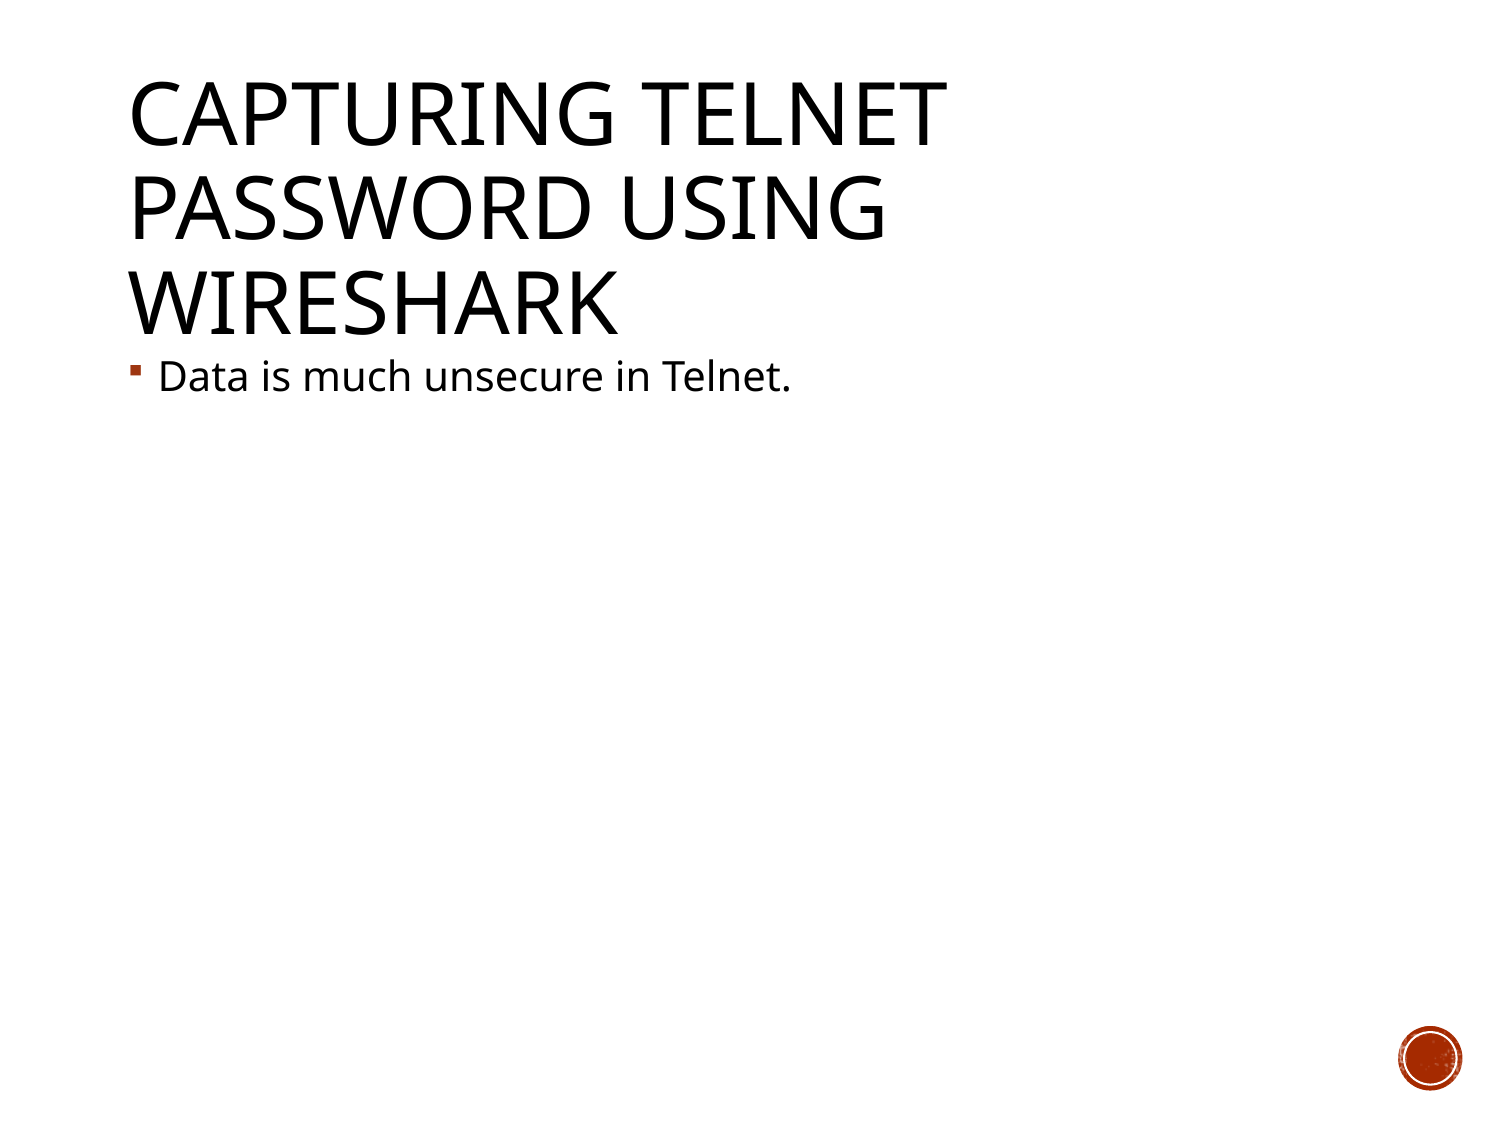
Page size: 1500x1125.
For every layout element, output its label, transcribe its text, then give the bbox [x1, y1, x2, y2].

title Capturing telnet password using wireshark [112, 79, 1388, 344]
list Data is much unsecure in Telnet. [112, 348, 1388, 1013]
